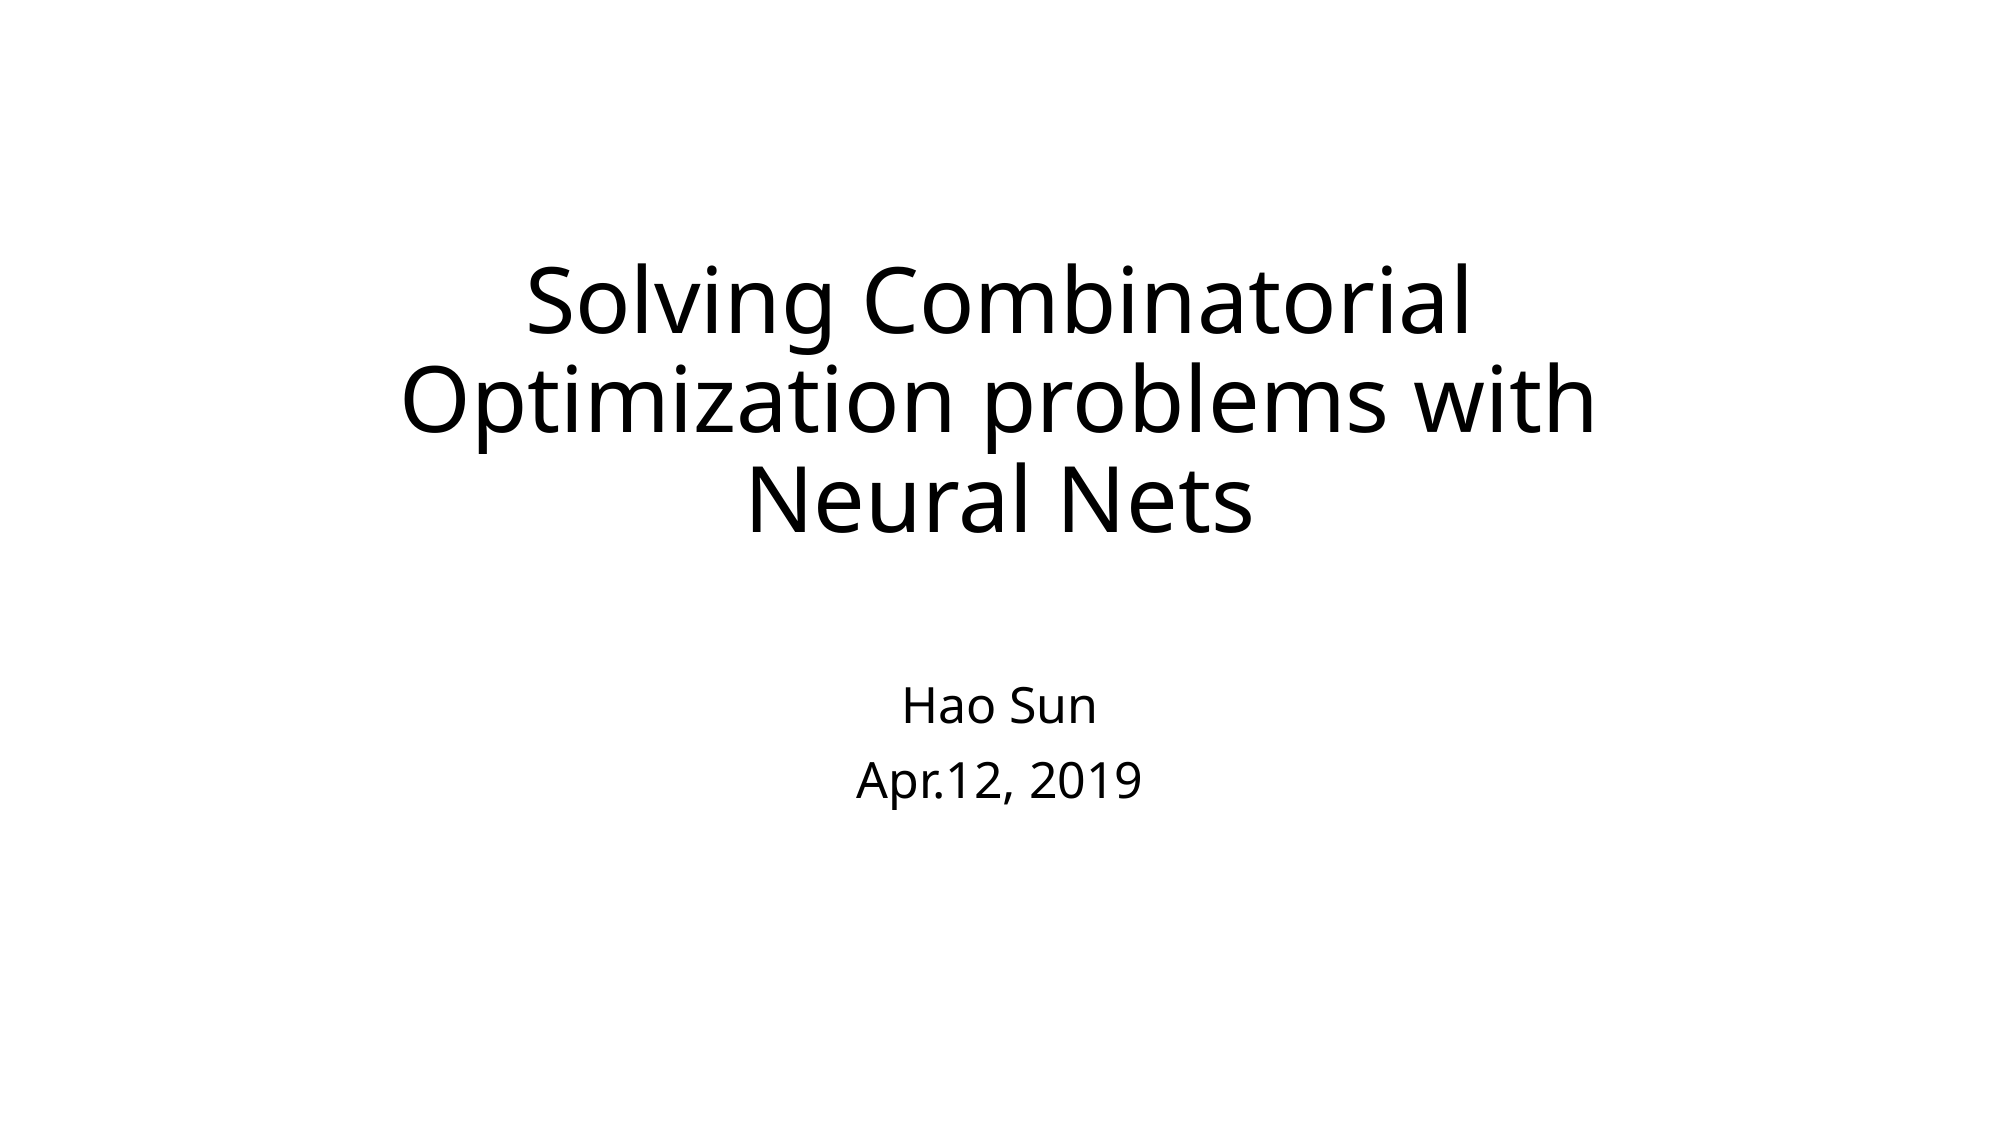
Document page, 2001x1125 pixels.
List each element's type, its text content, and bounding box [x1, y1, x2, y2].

subtitle Hao Sun Apr.12, 2019 [249, 672, 1750, 945]
title Solving Combinatorial Optimization problems with Neural Nets [249, 167, 1750, 560]
